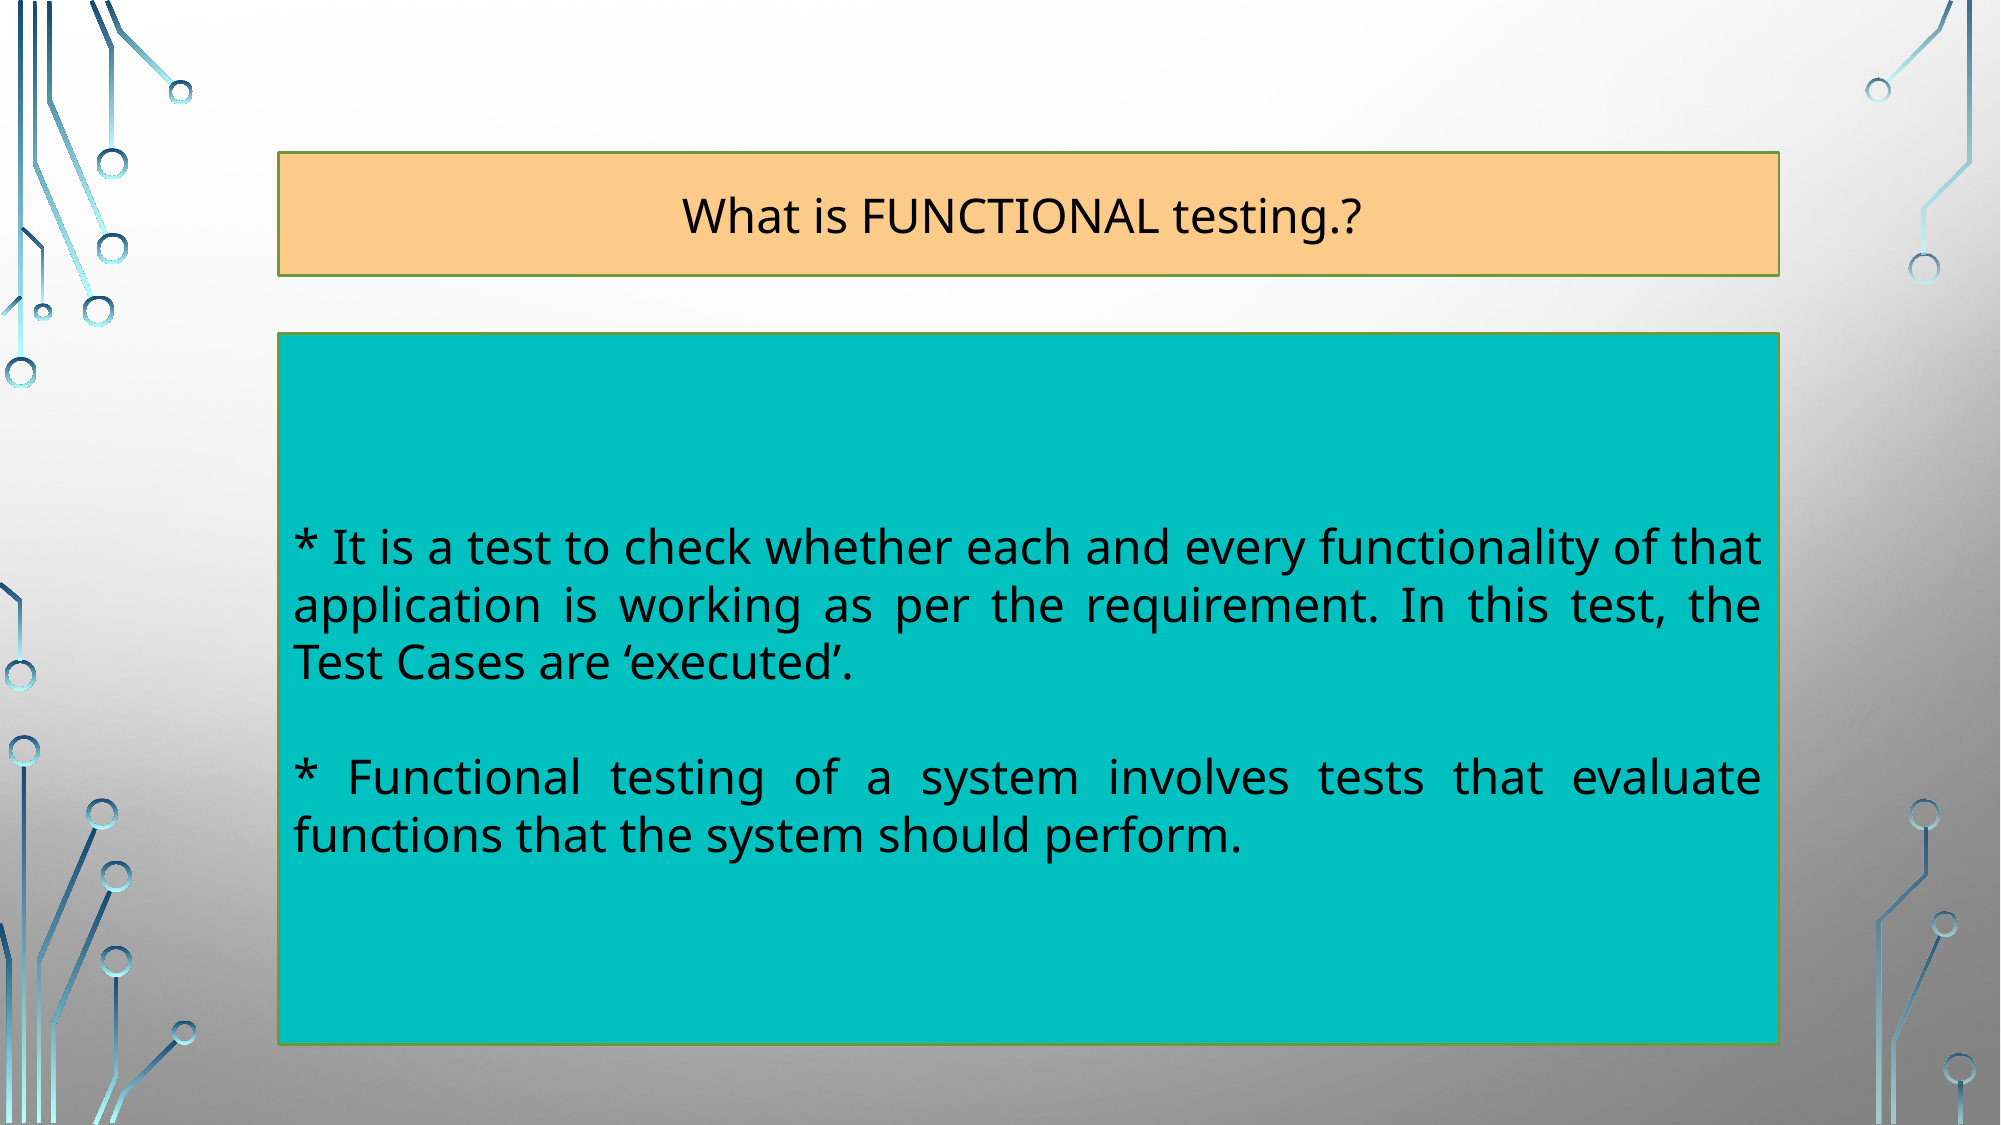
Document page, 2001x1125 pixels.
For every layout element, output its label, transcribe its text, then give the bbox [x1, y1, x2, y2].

text_box * It is a test to check whether each and every functionality of that application is working as per the requirement. In this test, the Test Cases are ‘executed’. * Functional testing of a system involves tests that evaluate functions that the system should perform. [277, 332, 1780, 1046]
text_box What is FUNCTIONAL testing.? [277, 151, 1780, 277]
